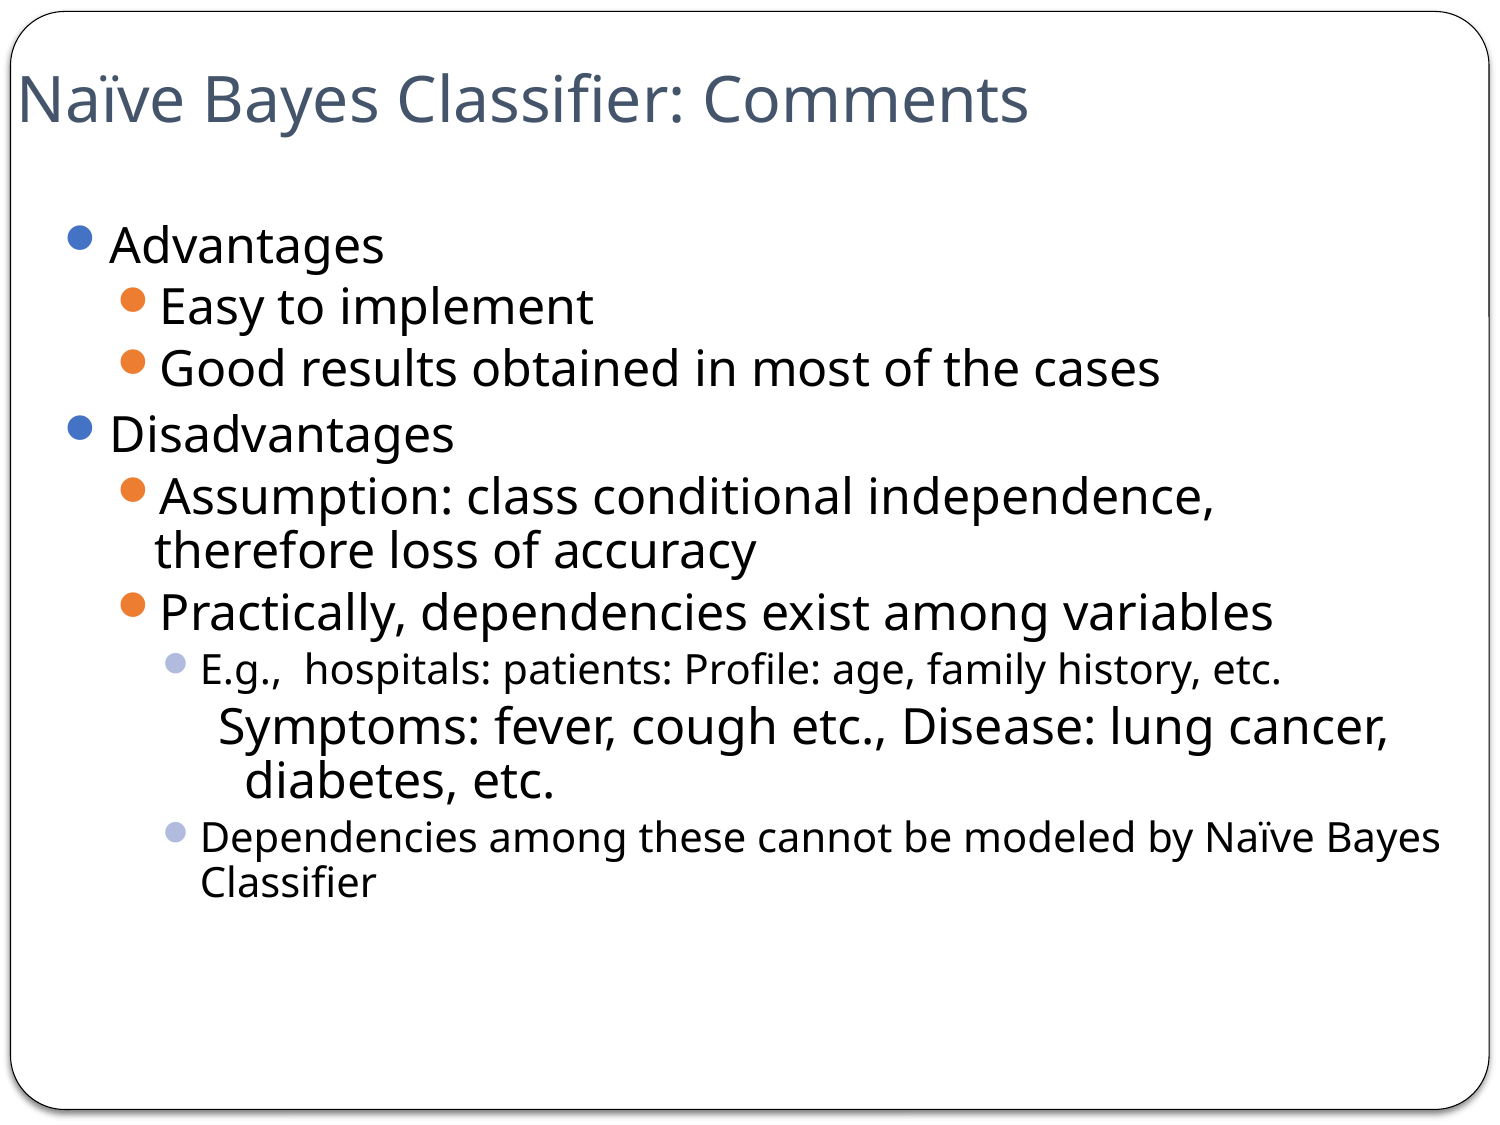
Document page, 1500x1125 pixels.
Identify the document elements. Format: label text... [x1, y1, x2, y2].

title Naïve Bayes Classifier: Comments [1, 50, 1500, 150]
list Advantages Easy to implement Good results obtained in most of the cases Disadvantages Assumption: class conditional independence, therefore loss of accuracy Practically, dependencies exist among variables E.g., hospitals: patients: Profile: age, family history, etc. Symptoms: fever, cough etc., Disease: lung cancer, diabetes, etc. Dependencies among these cannot be modeled by Naïve Bayes Classifier [50, 212, 1463, 1050]
